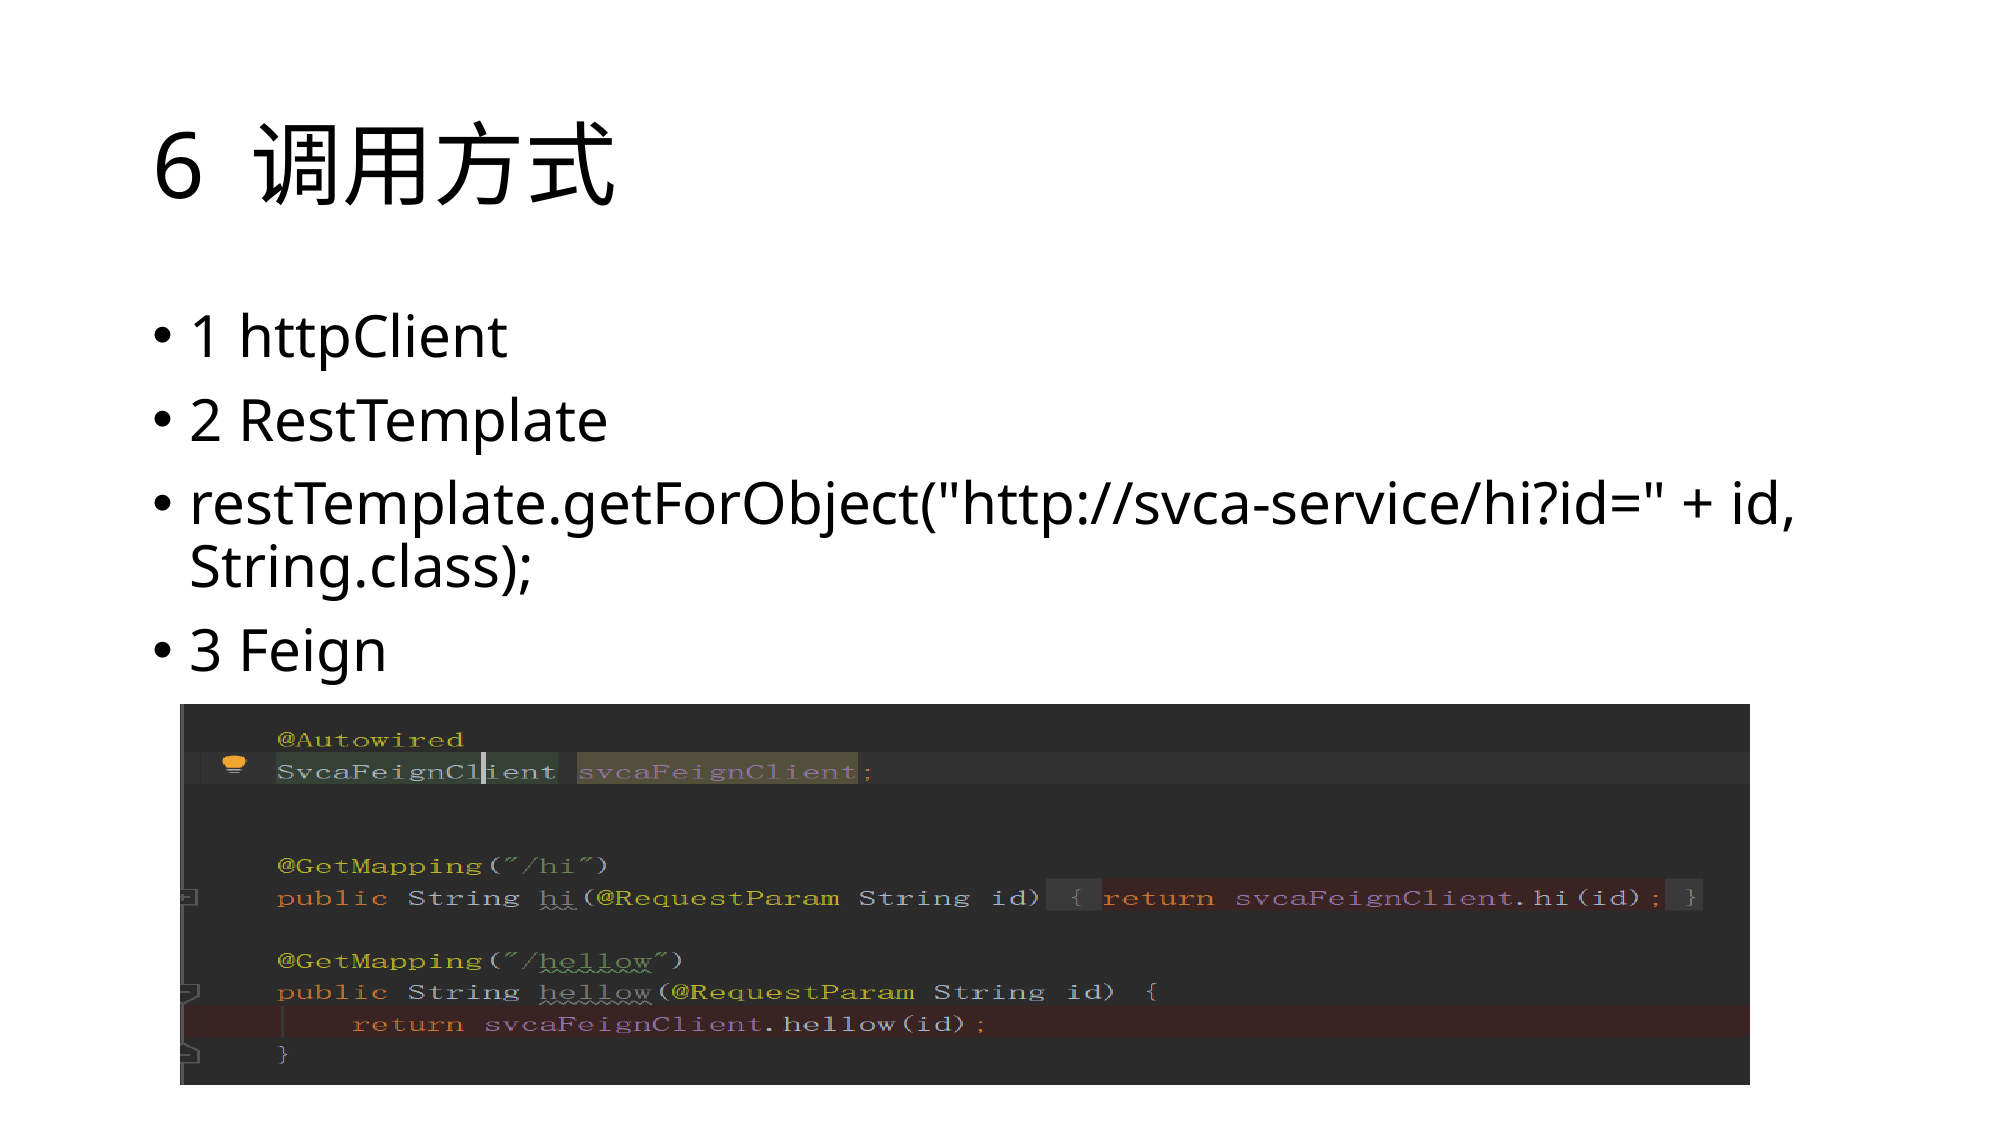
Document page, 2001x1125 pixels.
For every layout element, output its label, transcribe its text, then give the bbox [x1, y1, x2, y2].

picture [180, 704, 1750, 1085]
title 6 调用方式 [137, 59, 1863, 278]
list 1 httpClient 2 RestTemplate restTemplate.getForObject("http://svca-service/hi?id=" + id, String.class); 3 Feign [137, 299, 1863, 1014]
